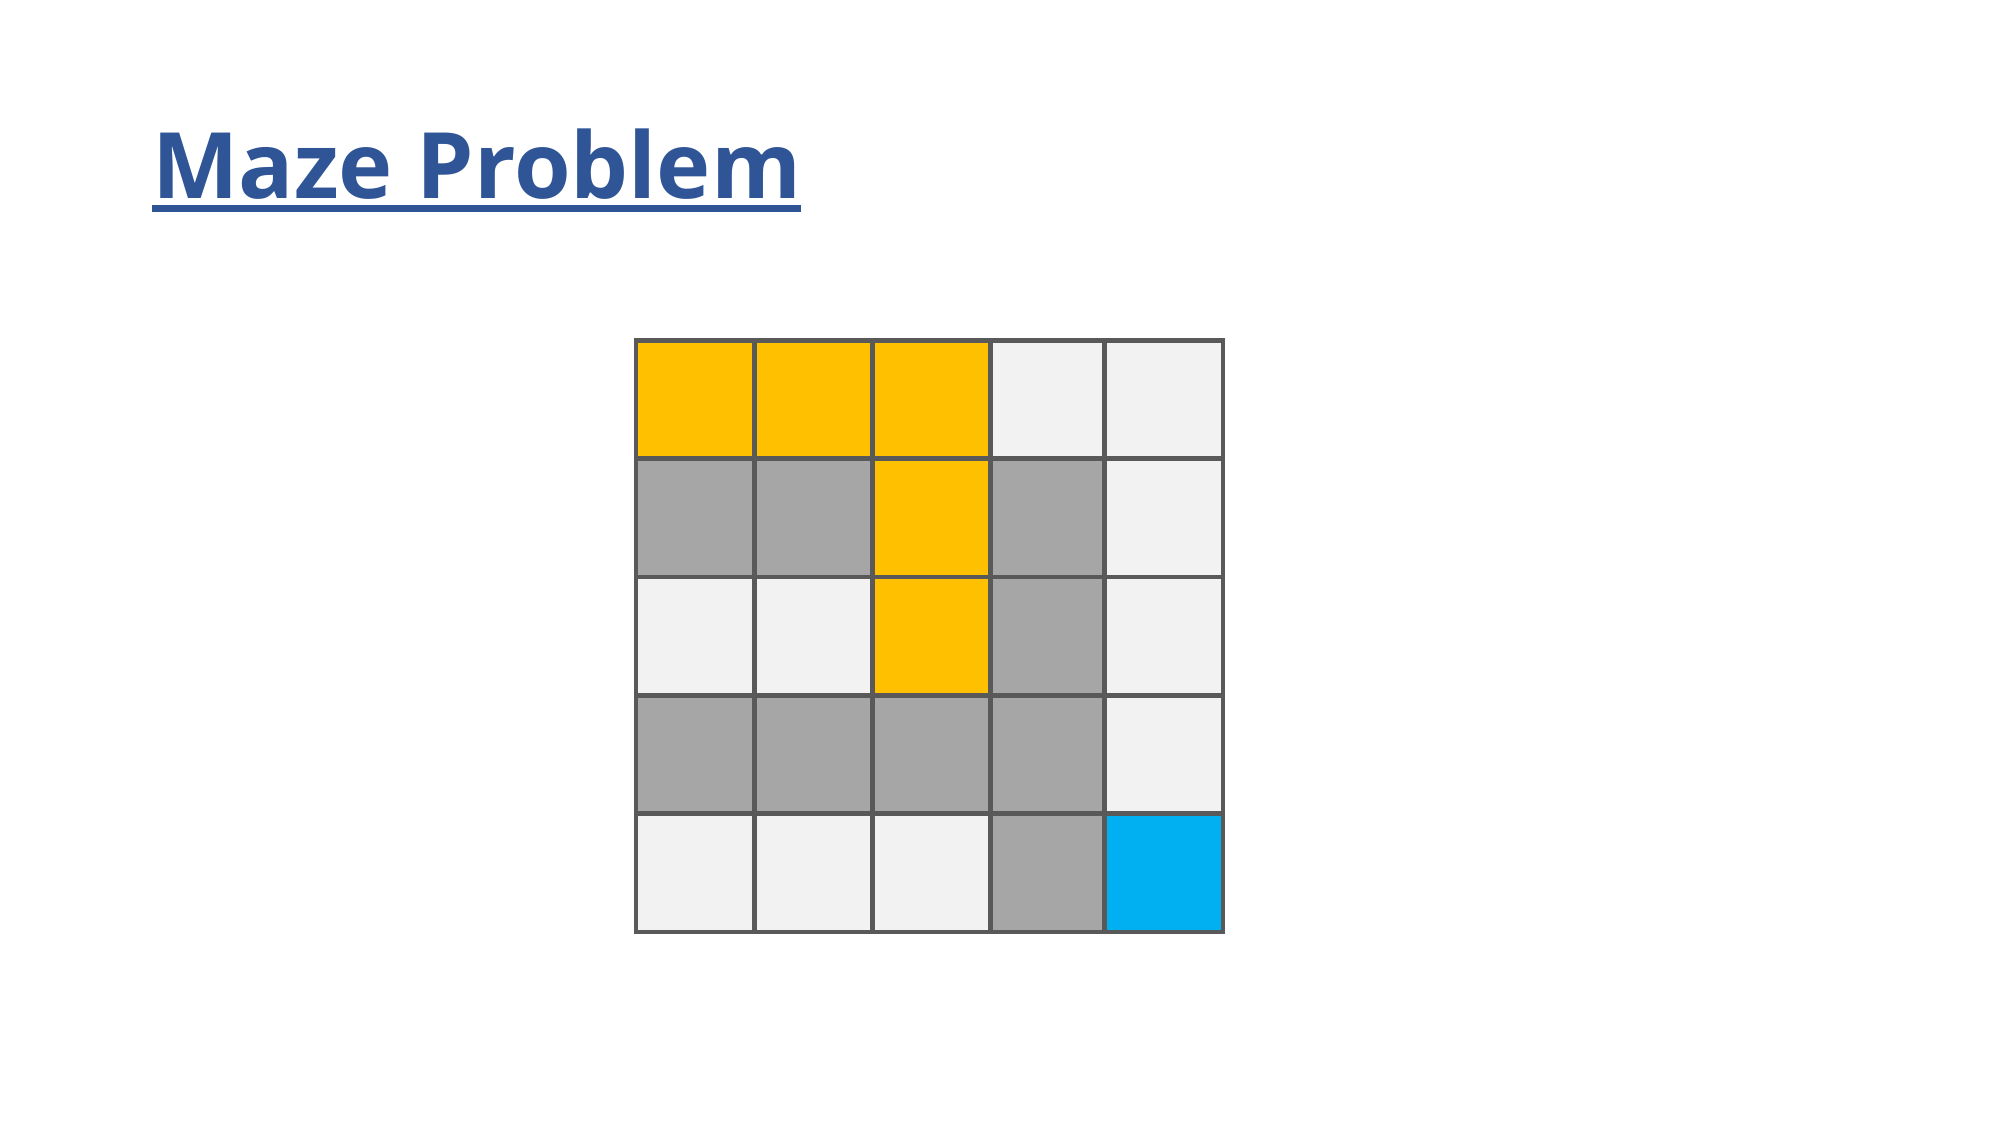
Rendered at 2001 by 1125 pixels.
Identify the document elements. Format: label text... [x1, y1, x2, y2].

text_box [753, 576, 872, 694]
text_box [635, 694, 753, 813]
text_box [990, 813, 1104, 933]
text_box [872, 694, 990, 813]
text_box [753, 694, 872, 813]
text_box [990, 340, 1104, 458]
text_box [635, 813, 753, 933]
text_box [1104, 694, 1224, 813]
text_box [1104, 340, 1224, 458]
text_box [753, 340, 872, 458]
text_box [635, 576, 753, 694]
text_box [872, 340, 990, 458]
text_box [635, 458, 753, 576]
text_box [990, 576, 1104, 694]
text_box [990, 694, 1104, 813]
text_box [635, 340, 753, 458]
text_box [1104, 576, 1224, 694]
text_box [1104, 813, 1224, 933]
text_box [872, 576, 990, 694]
text_box [872, 458, 990, 576]
text_box [753, 813, 872, 933]
text_box [872, 813, 990, 933]
text_box [990, 458, 1104, 576]
title Maze Problem [137, 59, 1863, 278]
text_box [753, 458, 872, 576]
text_box [1104, 458, 1224, 576]
